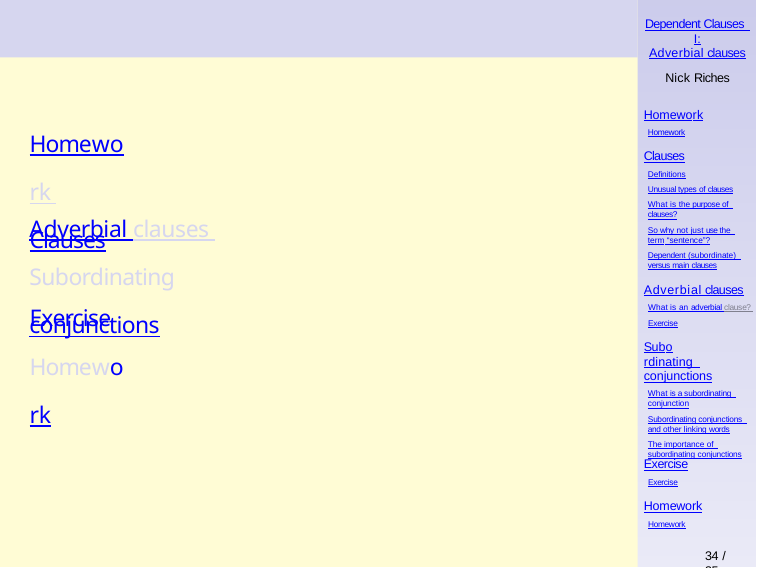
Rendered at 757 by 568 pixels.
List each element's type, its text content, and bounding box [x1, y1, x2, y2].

text_box Adverbial clauses What is an adverbial clause? Exercise [641, 271, 755, 328]
text_box Homework Homework [641, 96, 705, 137]
picture [637, 0, 756, 567]
text_box Dependent Clauses I: Adverbial clauses Nick Riches [642, 13, 752, 86]
text_box Exercise Homework [27, 285, 132, 432]
text_box [0, 0, 638, 58]
text_box Homework Clauses [27, 110, 132, 195]
text_box Adverbial clauses Subordinating conjunctions [27, 195, 290, 342]
text_box Exercise Exercise Homework Homework 34 / 35 [641, 445, 745, 568]
text_box Subordinating conjunctions What is a subordinating conjunction Subordinating conjunctions and other linking words The importance of subordinating conjunctions [641, 336, 751, 460]
text_box Clauses Definitions Unusual types of clauses What is the purpose of clauses? So why not just use the term “sentence”? Dependent (subordinate) versus main clauses [641, 137, 743, 271]
